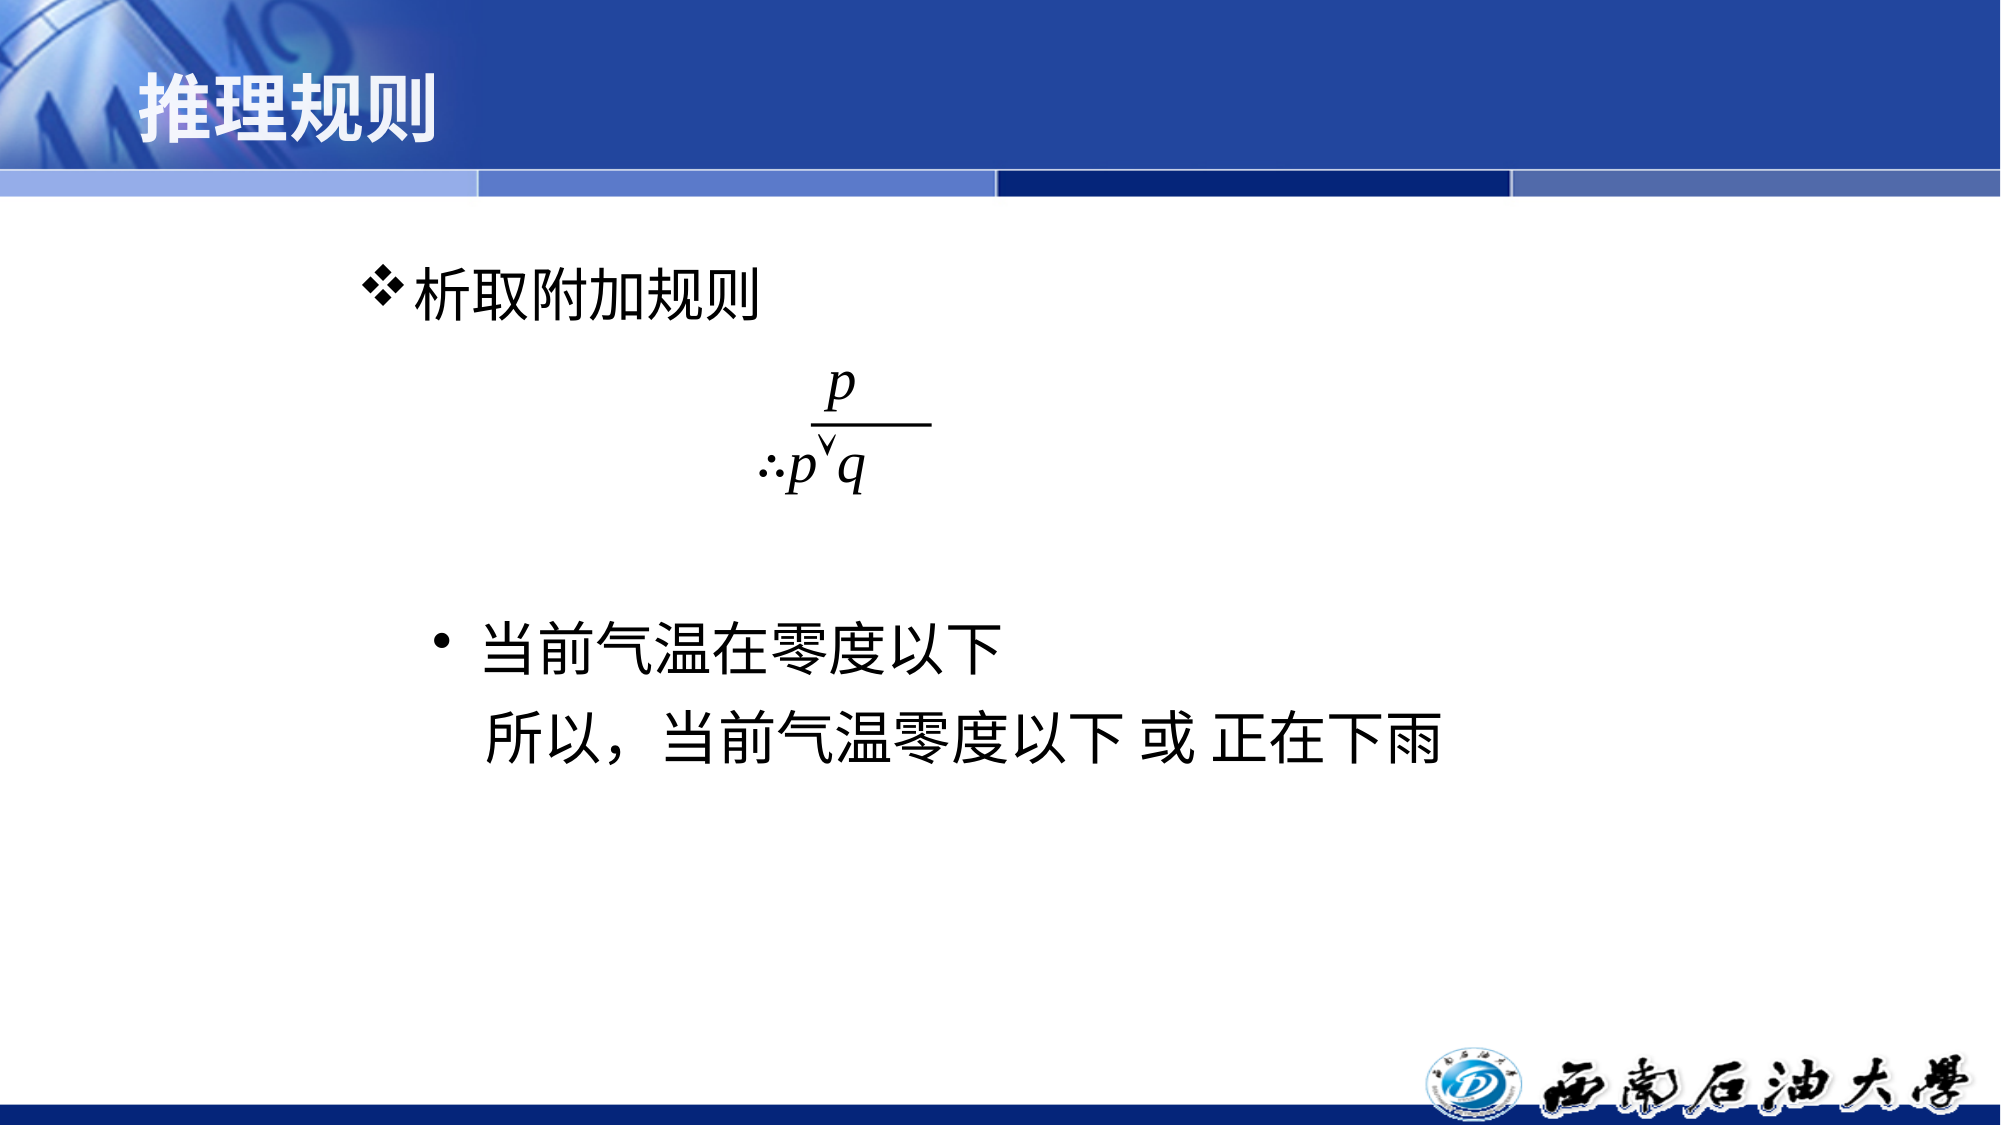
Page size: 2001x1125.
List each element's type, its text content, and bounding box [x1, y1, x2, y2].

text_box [739, 334, 932, 504]
title 推理规则 [122, 37, 1883, 176]
list 析取附加规则 当前气温在零度以下 所以，当前气温零度以下 或 正在下雨 [341, 243, 1662, 988]
picture [0, 0, 2001, 1125]
